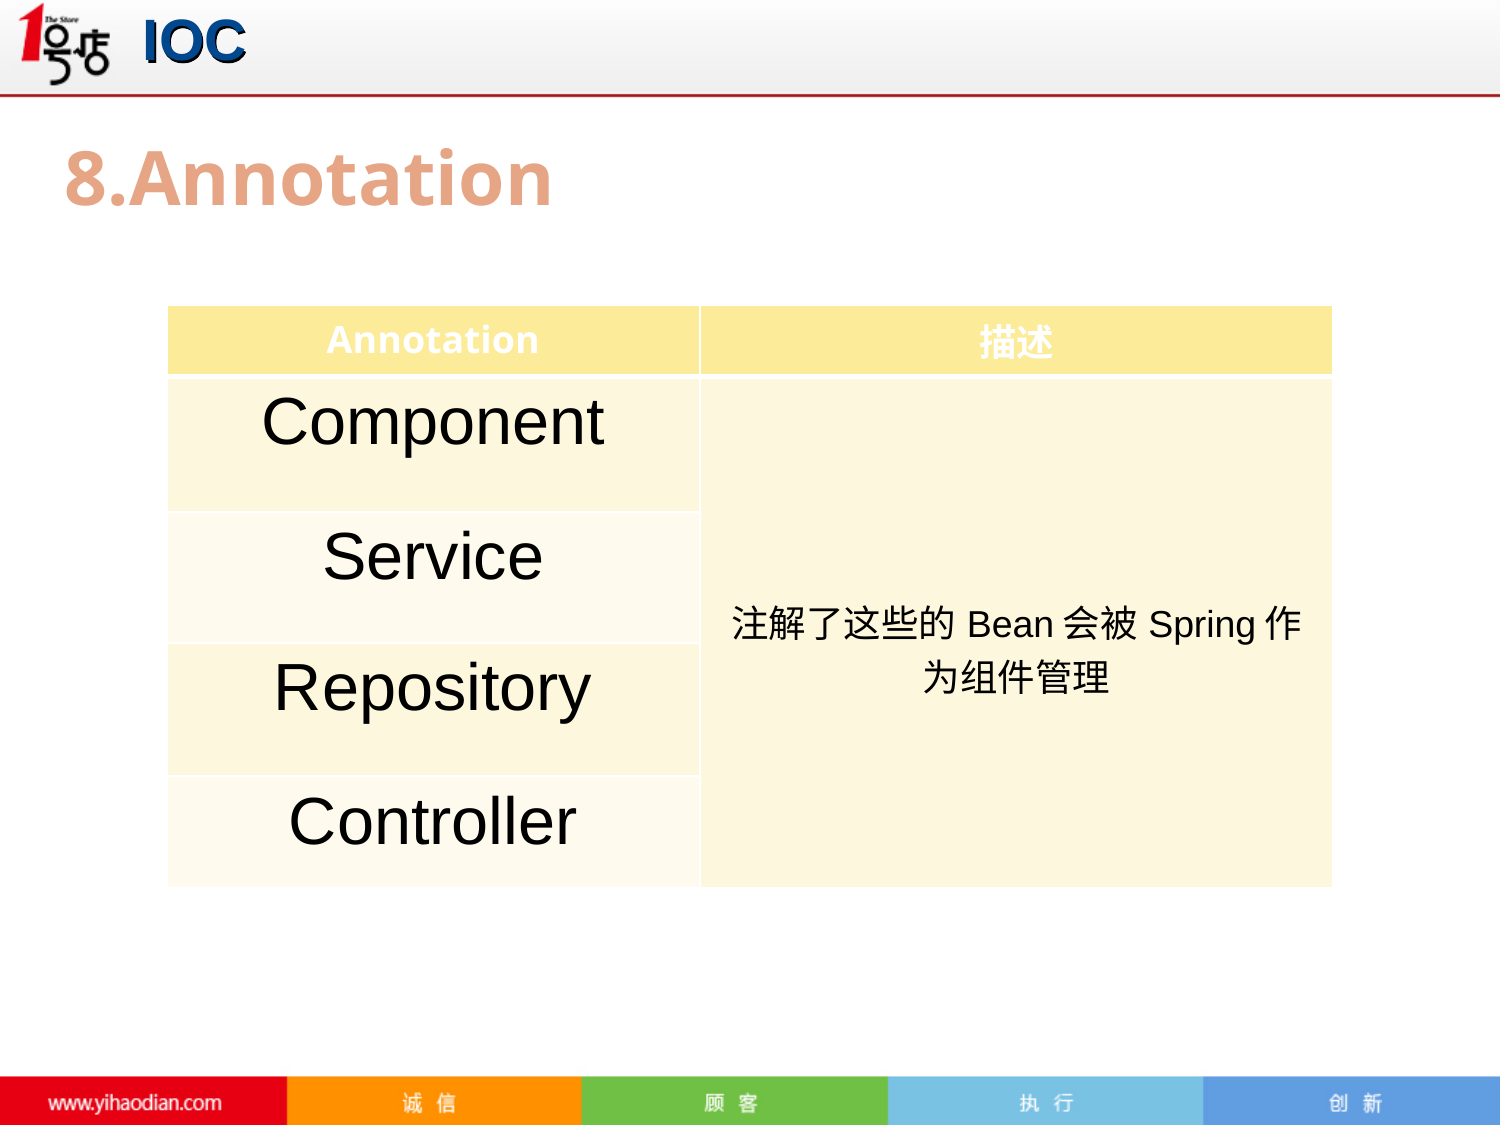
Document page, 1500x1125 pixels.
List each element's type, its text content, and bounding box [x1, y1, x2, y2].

table_cell Controller [168, 777, 699, 887]
text_box 8.Annotation [49, 123, 1112, 228]
table_cell Component [168, 379, 699, 511]
picture [0, 0, 1500, 1125]
table_cell Service [168, 513, 699, 642]
table_header 描述 [701, 306, 1332, 374]
title IOC [127, 2, 1500, 82]
table_header Annotation [168, 306, 699, 374]
table_cell Repository [168, 644, 699, 775]
table_cell 注解了这些的Bean会被Spring作为组件管理 [701, 379, 1332, 887]
